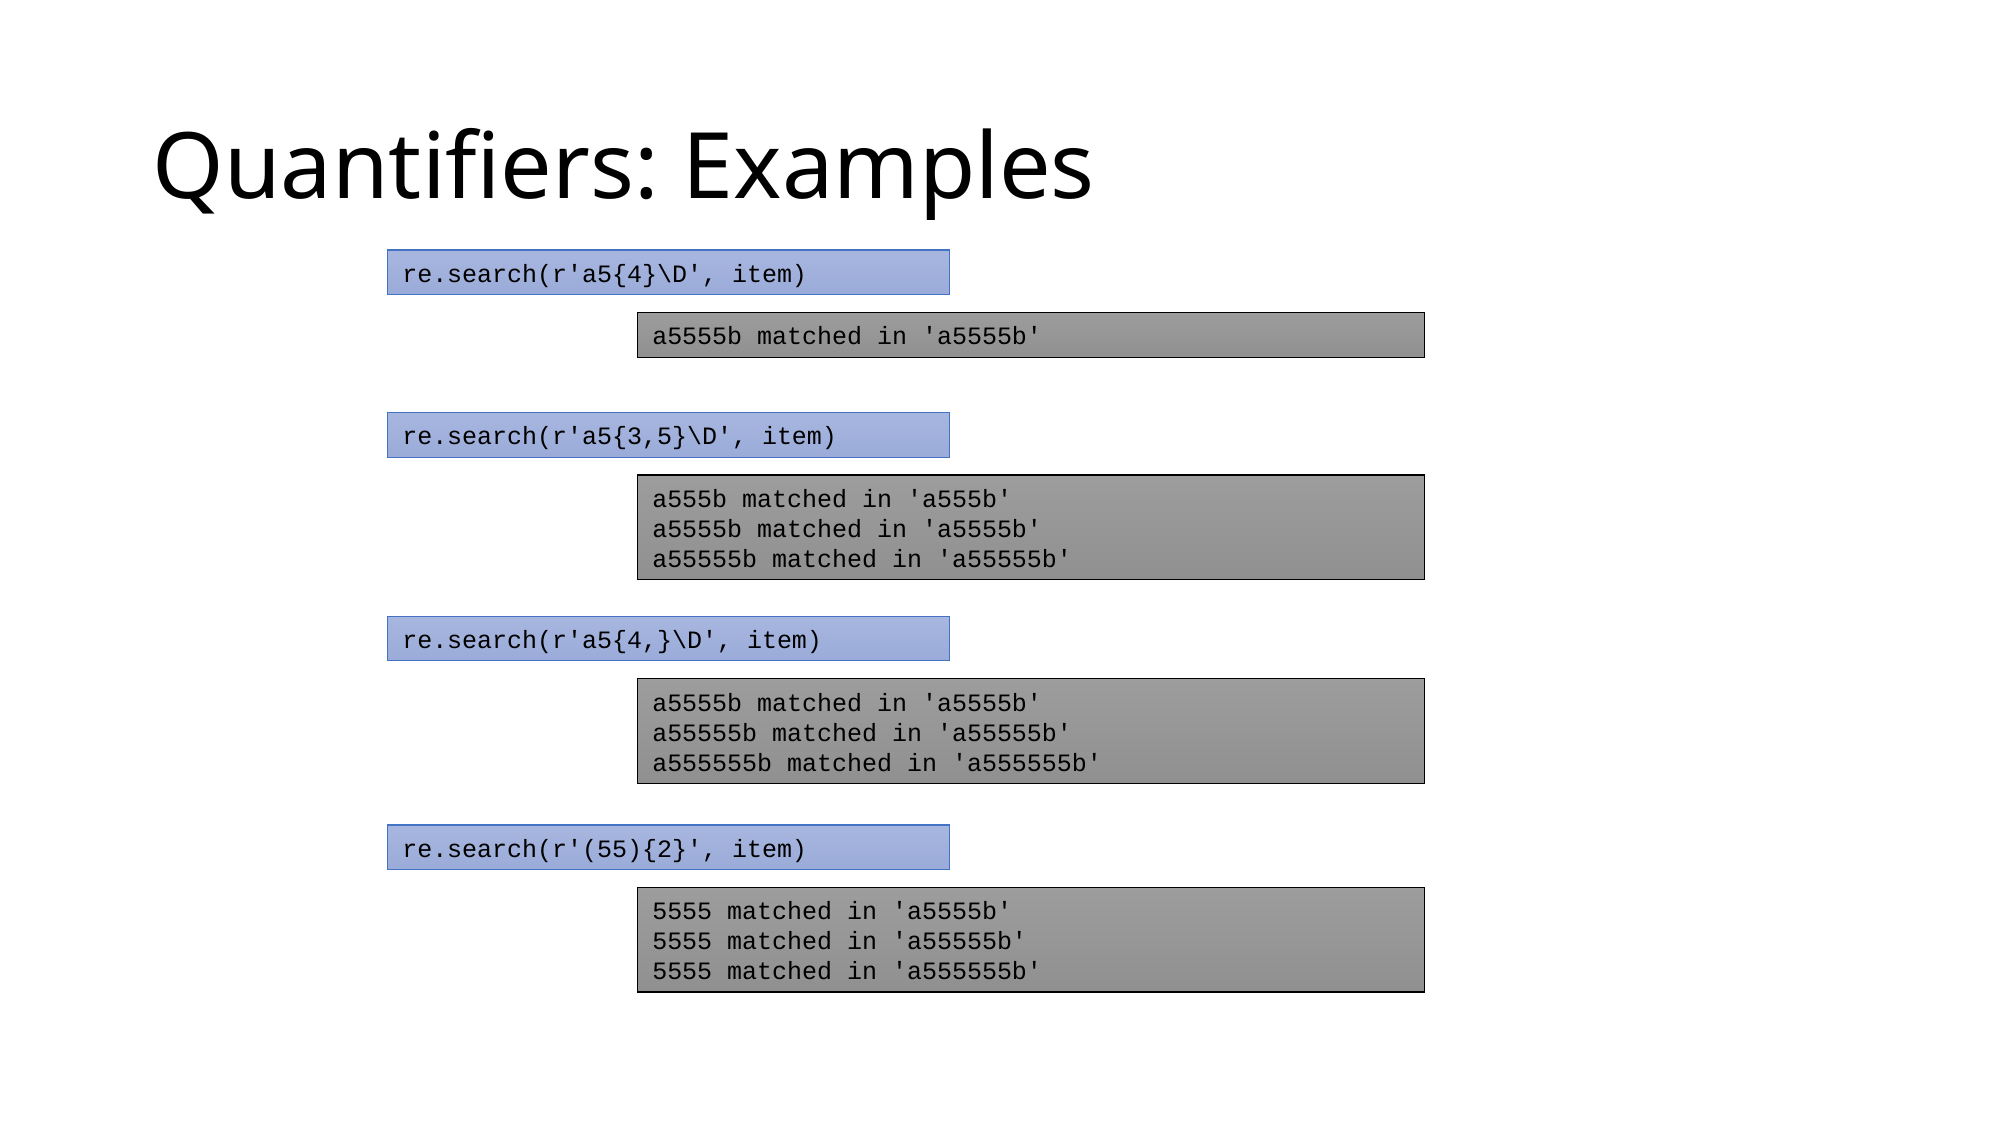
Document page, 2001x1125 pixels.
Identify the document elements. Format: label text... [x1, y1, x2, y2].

title Quantifiers: Examples [137, 59, 1863, 278]
text_box 5555 matched in 'a5555b' 5555 matched in 'a55555b' 5555 matched in 'a555555b' [637, 887, 1425, 993]
text_box re.search(r'a5{3,5}\D', item) [387, 412, 950, 458]
text_box re.search(r'a5{4,}\D', item) [387, 616, 950, 661]
text_box a5555b matched in 'a5555b' a55555b matched in 'a55555b' a555555b matched in 'a555555b' [637, 678, 1425, 784]
text_box a555b matched in 'a555b' a5555b matched in 'a5555b' a55555b matched in 'a55555b' [637, 474, 1425, 580]
text_box re.search(r'a5{4}\D', item) [387, 249, 950, 295]
text_box a5555b matched in 'a5555b' [637, 312, 1425, 358]
text_box re.search(r'(55){2}', item) [387, 824, 950, 870]
